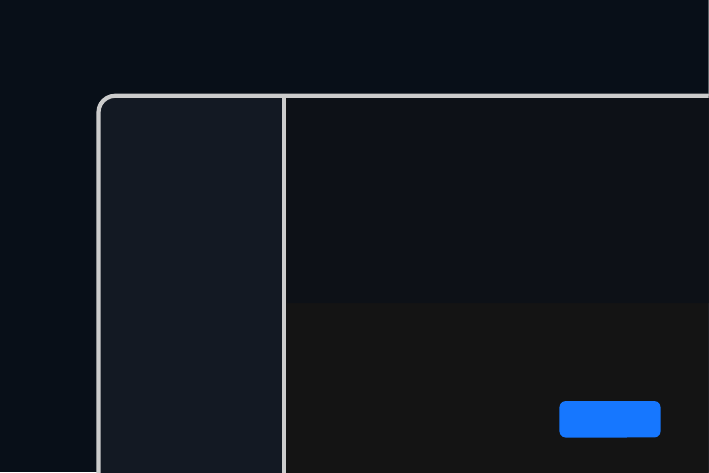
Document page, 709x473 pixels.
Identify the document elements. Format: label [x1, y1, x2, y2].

text_box [98, 95, 709, 473]
